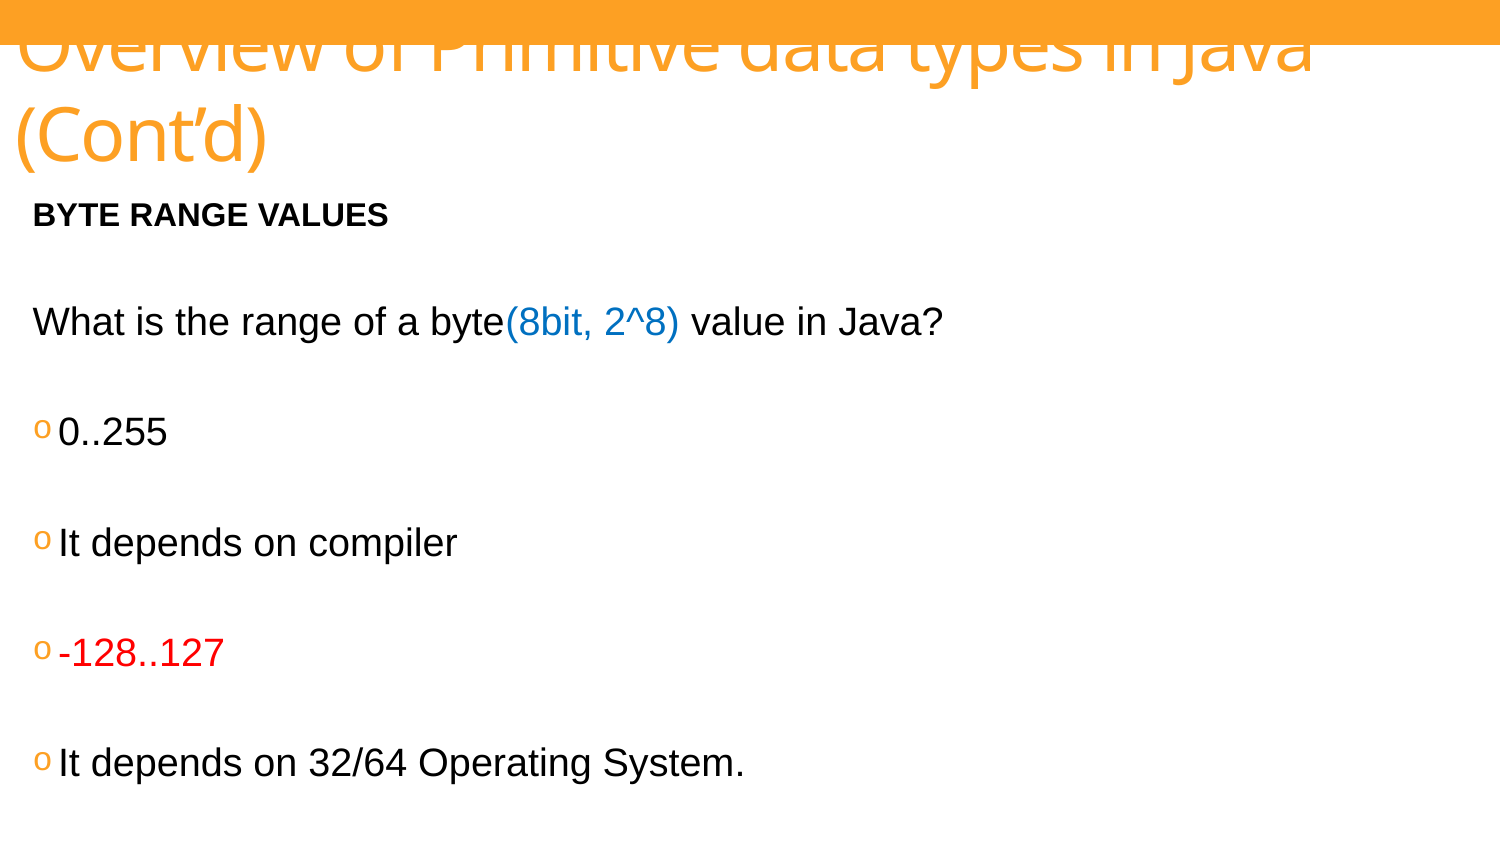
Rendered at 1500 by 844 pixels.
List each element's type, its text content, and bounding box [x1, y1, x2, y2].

list BYTE RANGE VALUES What is the range of a byte(8bit, 2^8) value in Java? 0..255 It depends on compiler -128..127 It depends on 32/64 Operating System. [17, 185, 1471, 800]
title Overview of Primitive data types in Java (Cont’d) [0, 25, 1500, 148]
